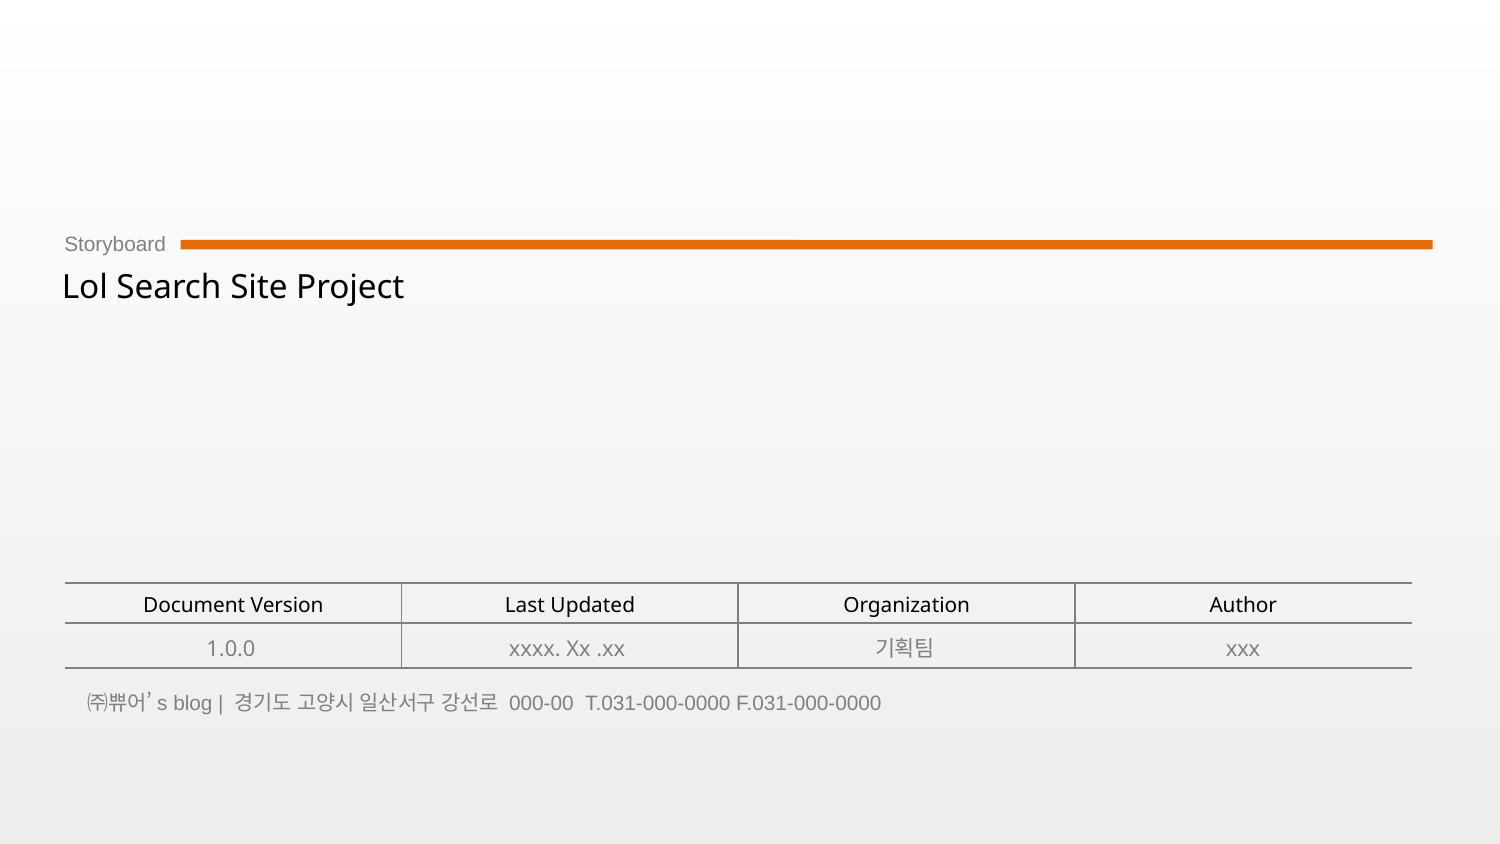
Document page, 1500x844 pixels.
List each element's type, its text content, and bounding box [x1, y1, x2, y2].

list 기획팀 [739, 627, 1071, 663]
list xxxx. Xx .xx [404, 627, 736, 663]
list 1.0.0 [65, 627, 397, 663]
title Lol Search Site Project [46, 249, 1436, 321]
list xxx [1077, 627, 1409, 663]
text_box ㈜쀼어’s blog | 경기도 고양시 일산서구 강선로 000-00 T.031-000-0000 F.031-000-0000 [72, 681, 897, 722]
